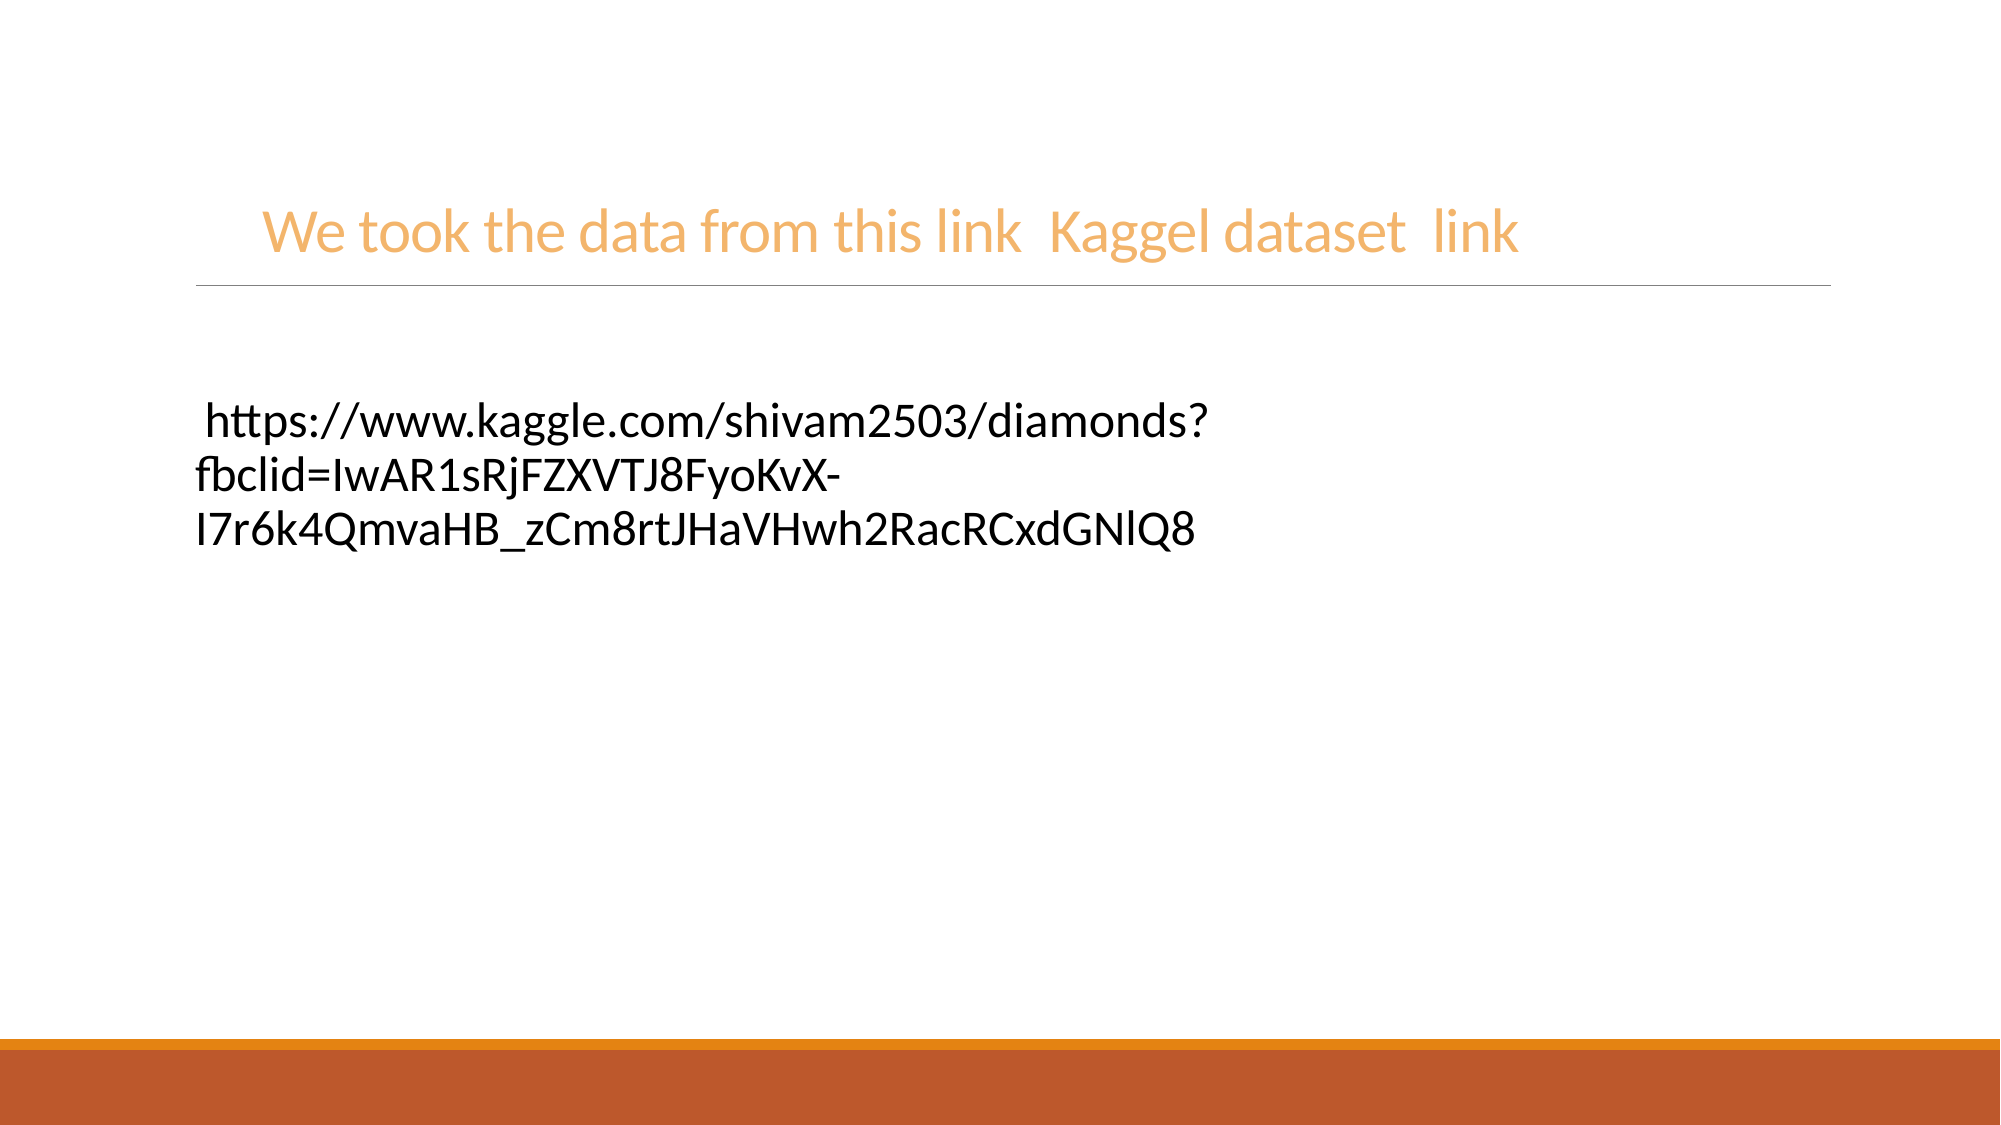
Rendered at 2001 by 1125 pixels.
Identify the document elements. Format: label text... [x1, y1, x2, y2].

title We took the data from this link Kaggel dataset link [180, 47, 1830, 285]
list https://www.kaggle.com/shivam2503/diamonds?fbclid=IwAR1sRjFZXVTJ8FyoKvX-I7r6k4QmvaHB_zCm8rtJHaVHwh2RacRCxdGNlQ8 [180, 386, 1830, 963]
